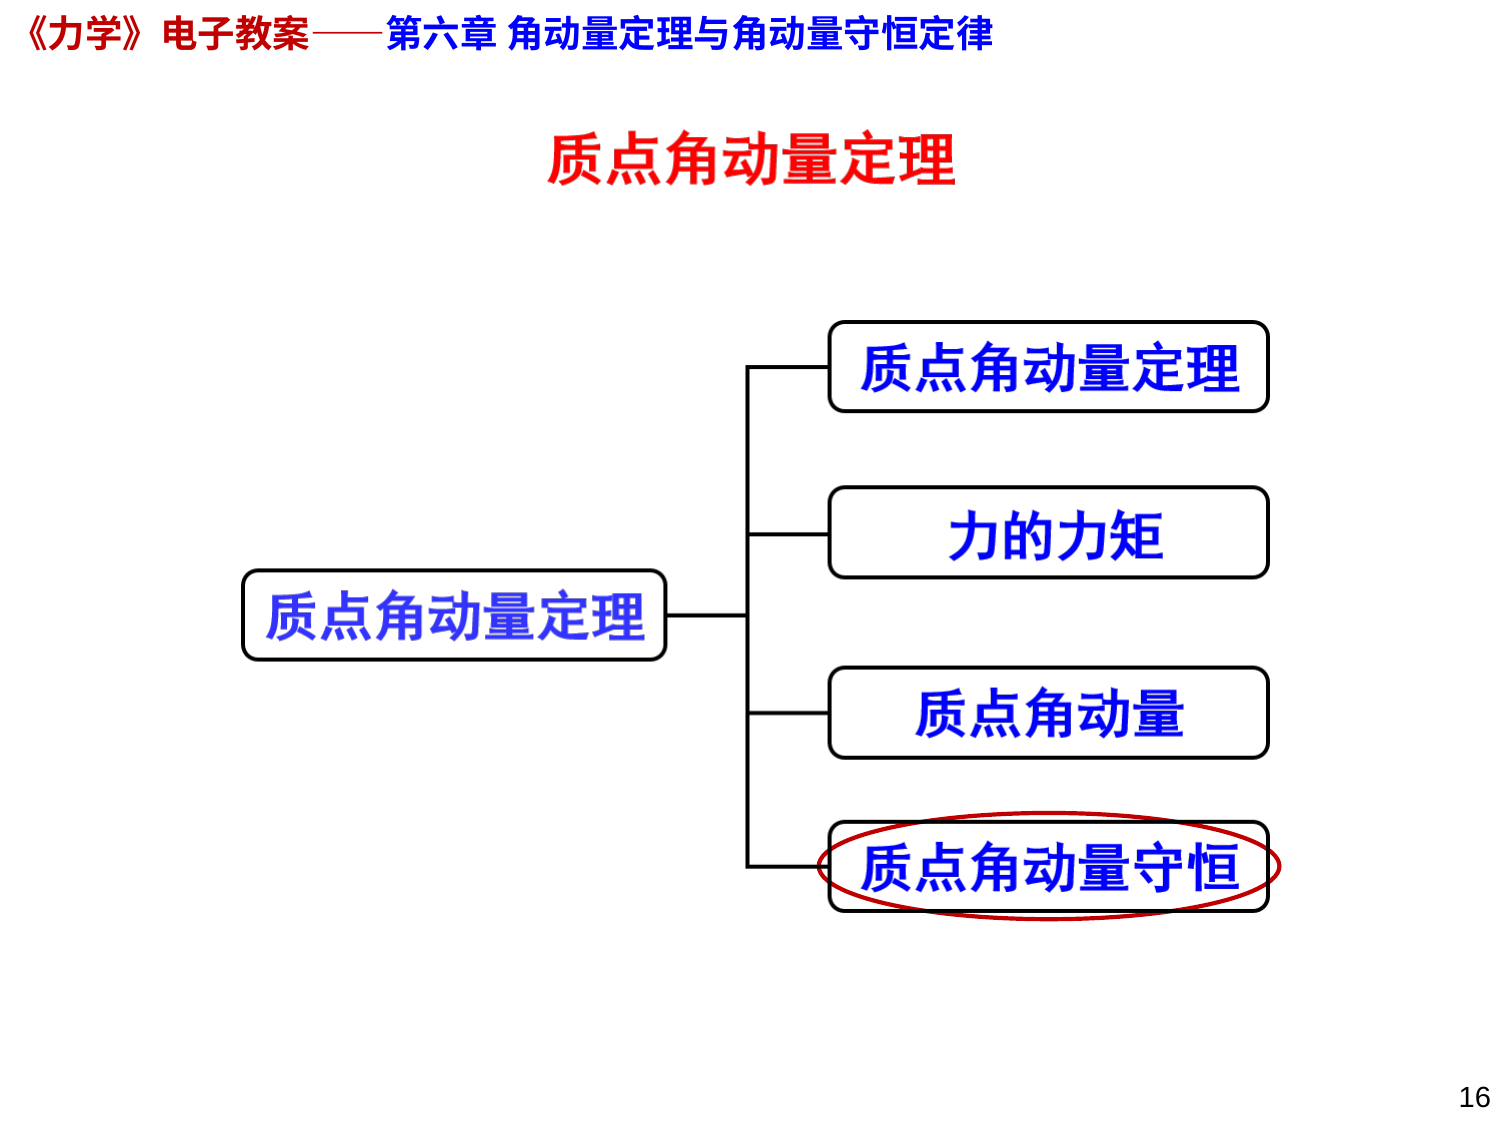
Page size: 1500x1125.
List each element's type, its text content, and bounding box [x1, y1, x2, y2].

slide_number 16 [1155, 1070, 1500, 1117]
picture [509, 101, 991, 226]
picture [229, 314, 1273, 929]
text_box [1278, 856, 1282, 876]
